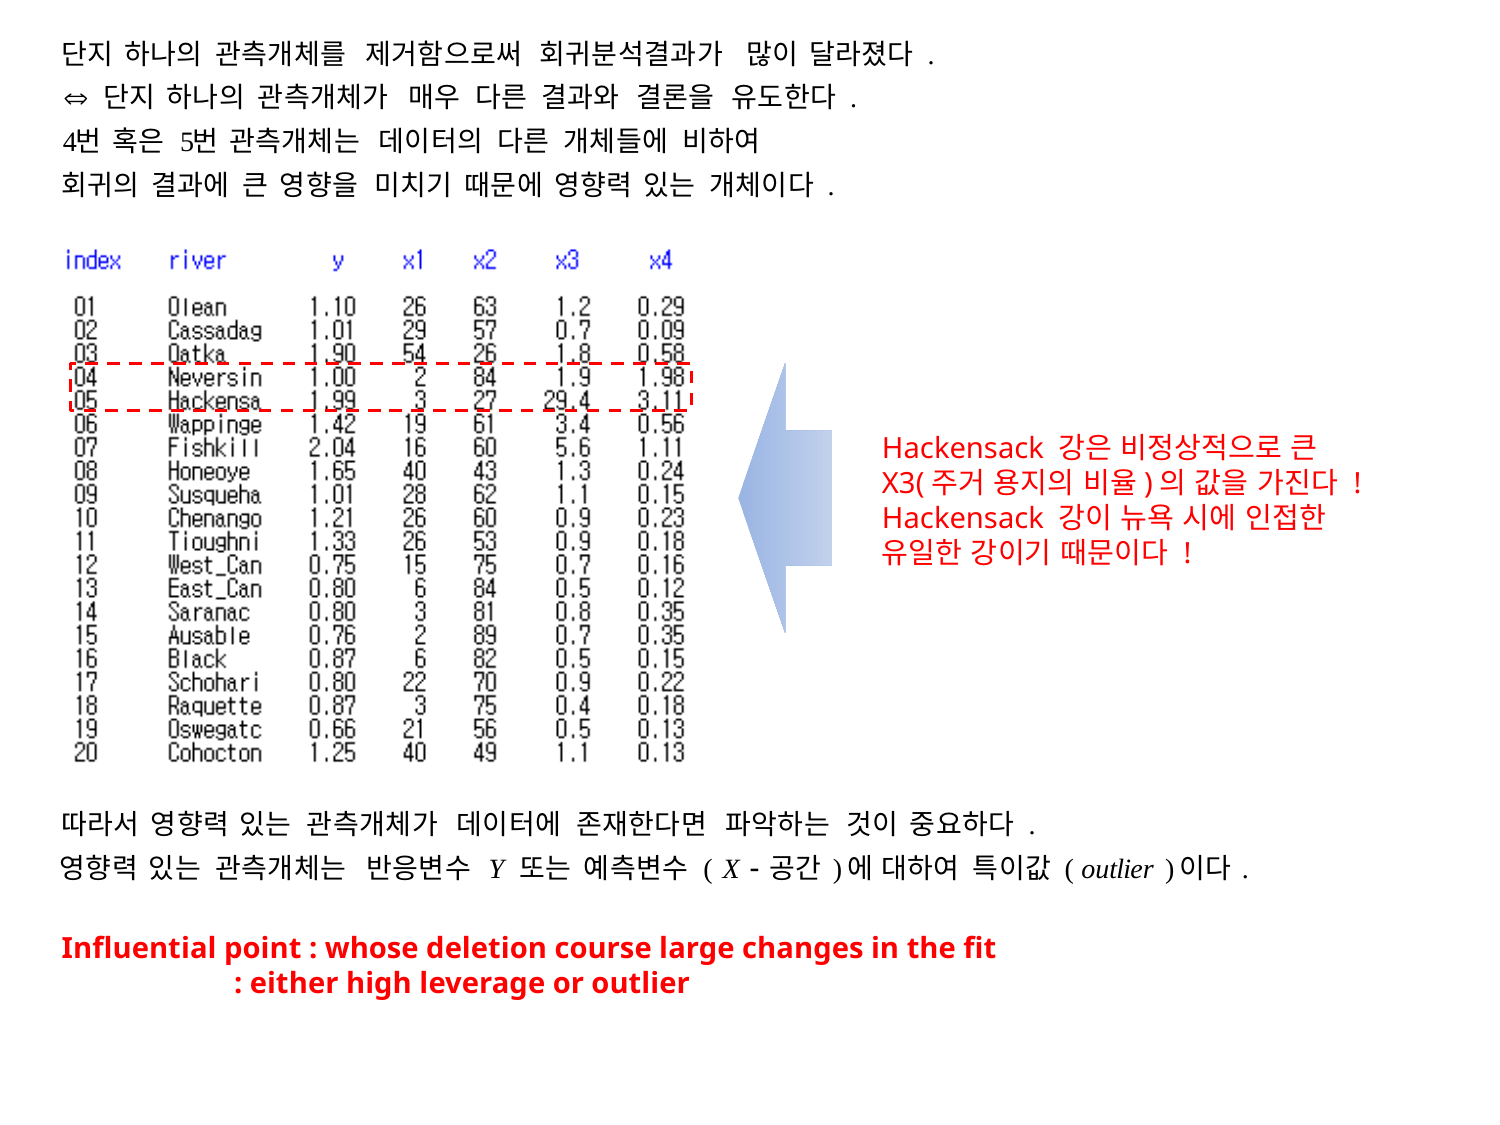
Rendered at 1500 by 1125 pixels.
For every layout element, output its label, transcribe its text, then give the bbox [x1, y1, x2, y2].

text_box Influential point : whose deletion course large changes in the fit : either high leverage or outlier [46, 921, 1231, 1007]
text_box [736, 361, 835, 635]
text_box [58, 806, 1254, 891]
text_box Hackensack 강은 비정상적으로 큰 X3(주거 용지의 비율)의 값을 가진다 ! Hackensack 강이 뉴욕 시에 인접한 유일한 강이기 때문이다 ! [867, 421, 1395, 577]
picture [58, 245, 692, 768]
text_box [58, 34, 938, 209]
